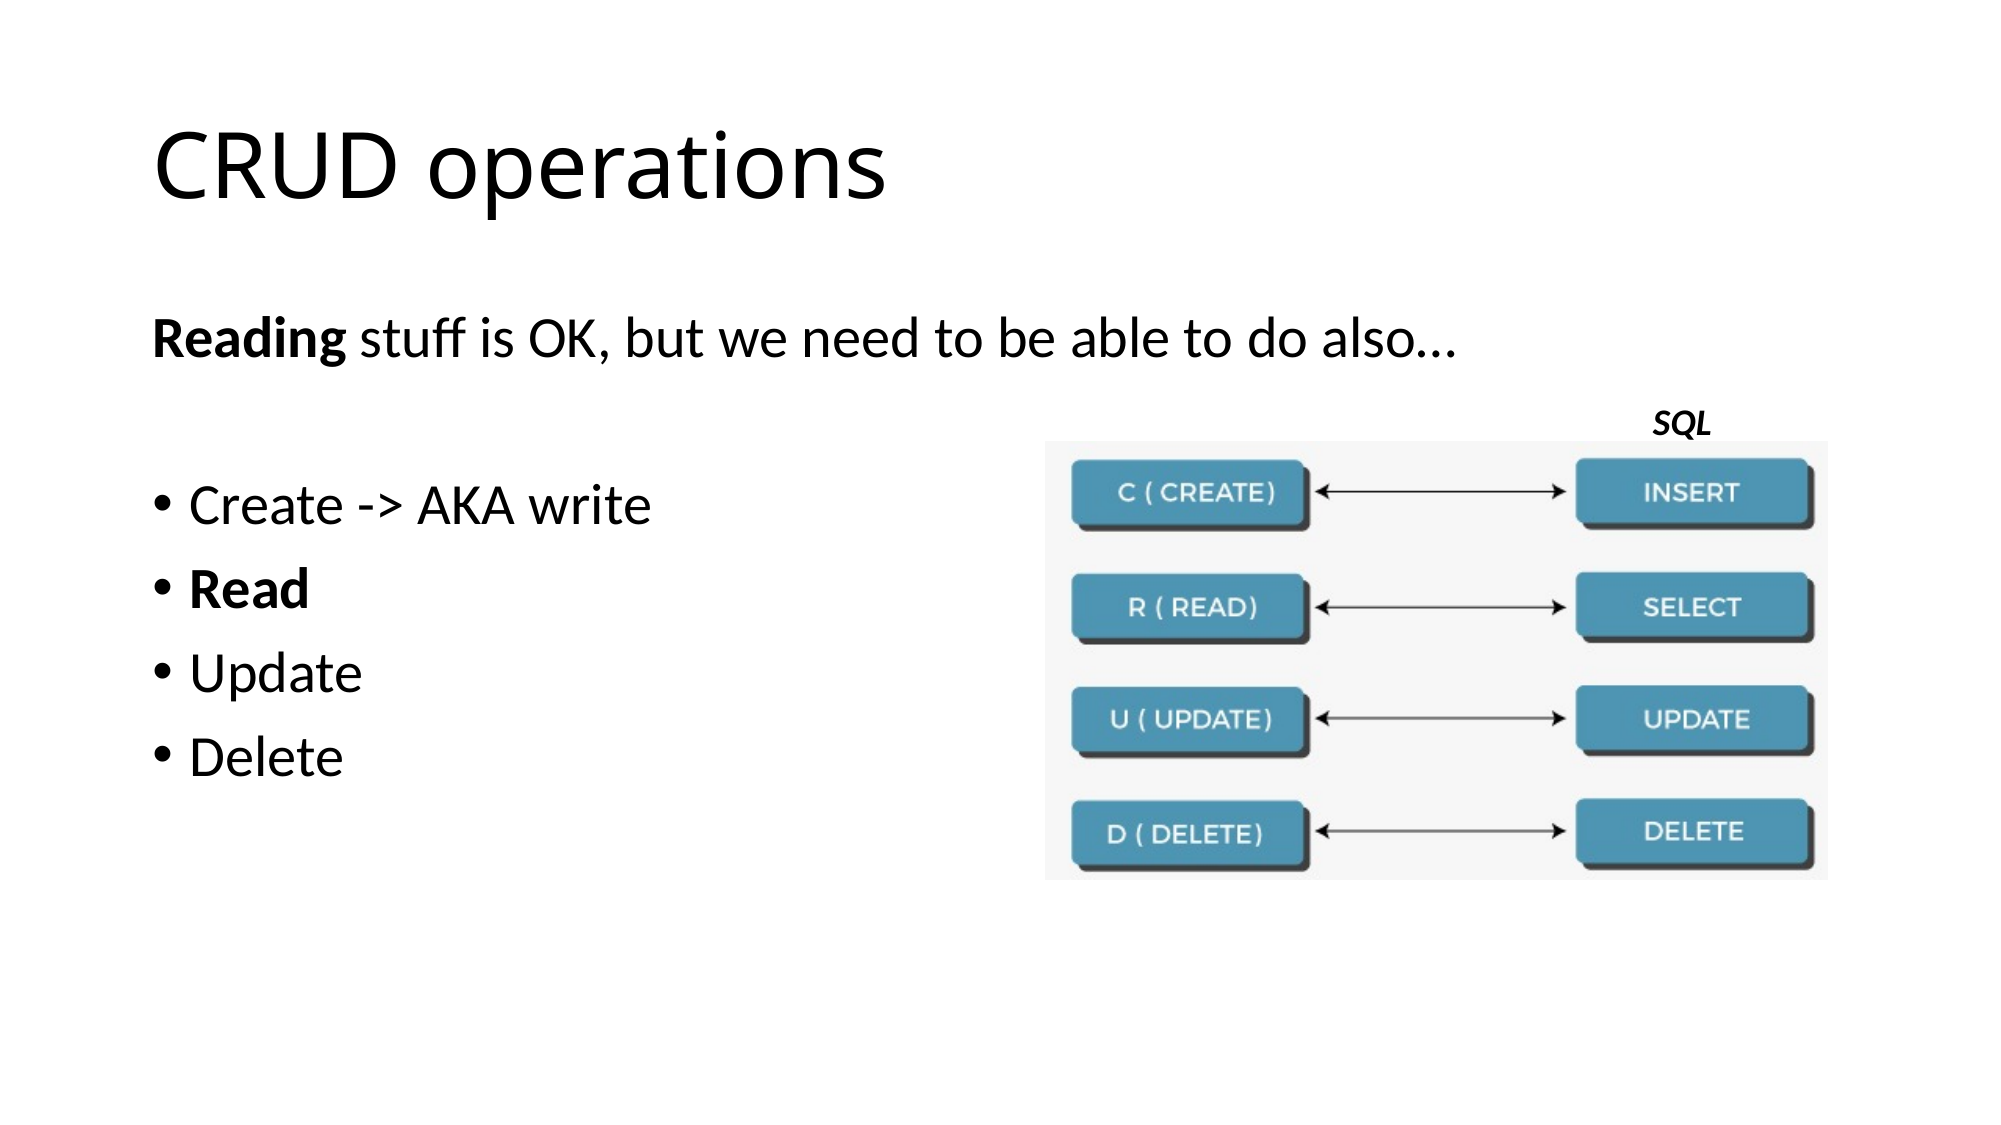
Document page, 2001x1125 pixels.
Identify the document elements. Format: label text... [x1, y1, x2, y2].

title CRUD operations [137, 59, 1863, 278]
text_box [1045, 390, 1828, 880]
list Reading stuff is OK, but we need to be able to do also… Create -> AKA write Read Update Delete [137, 299, 1863, 1014]
